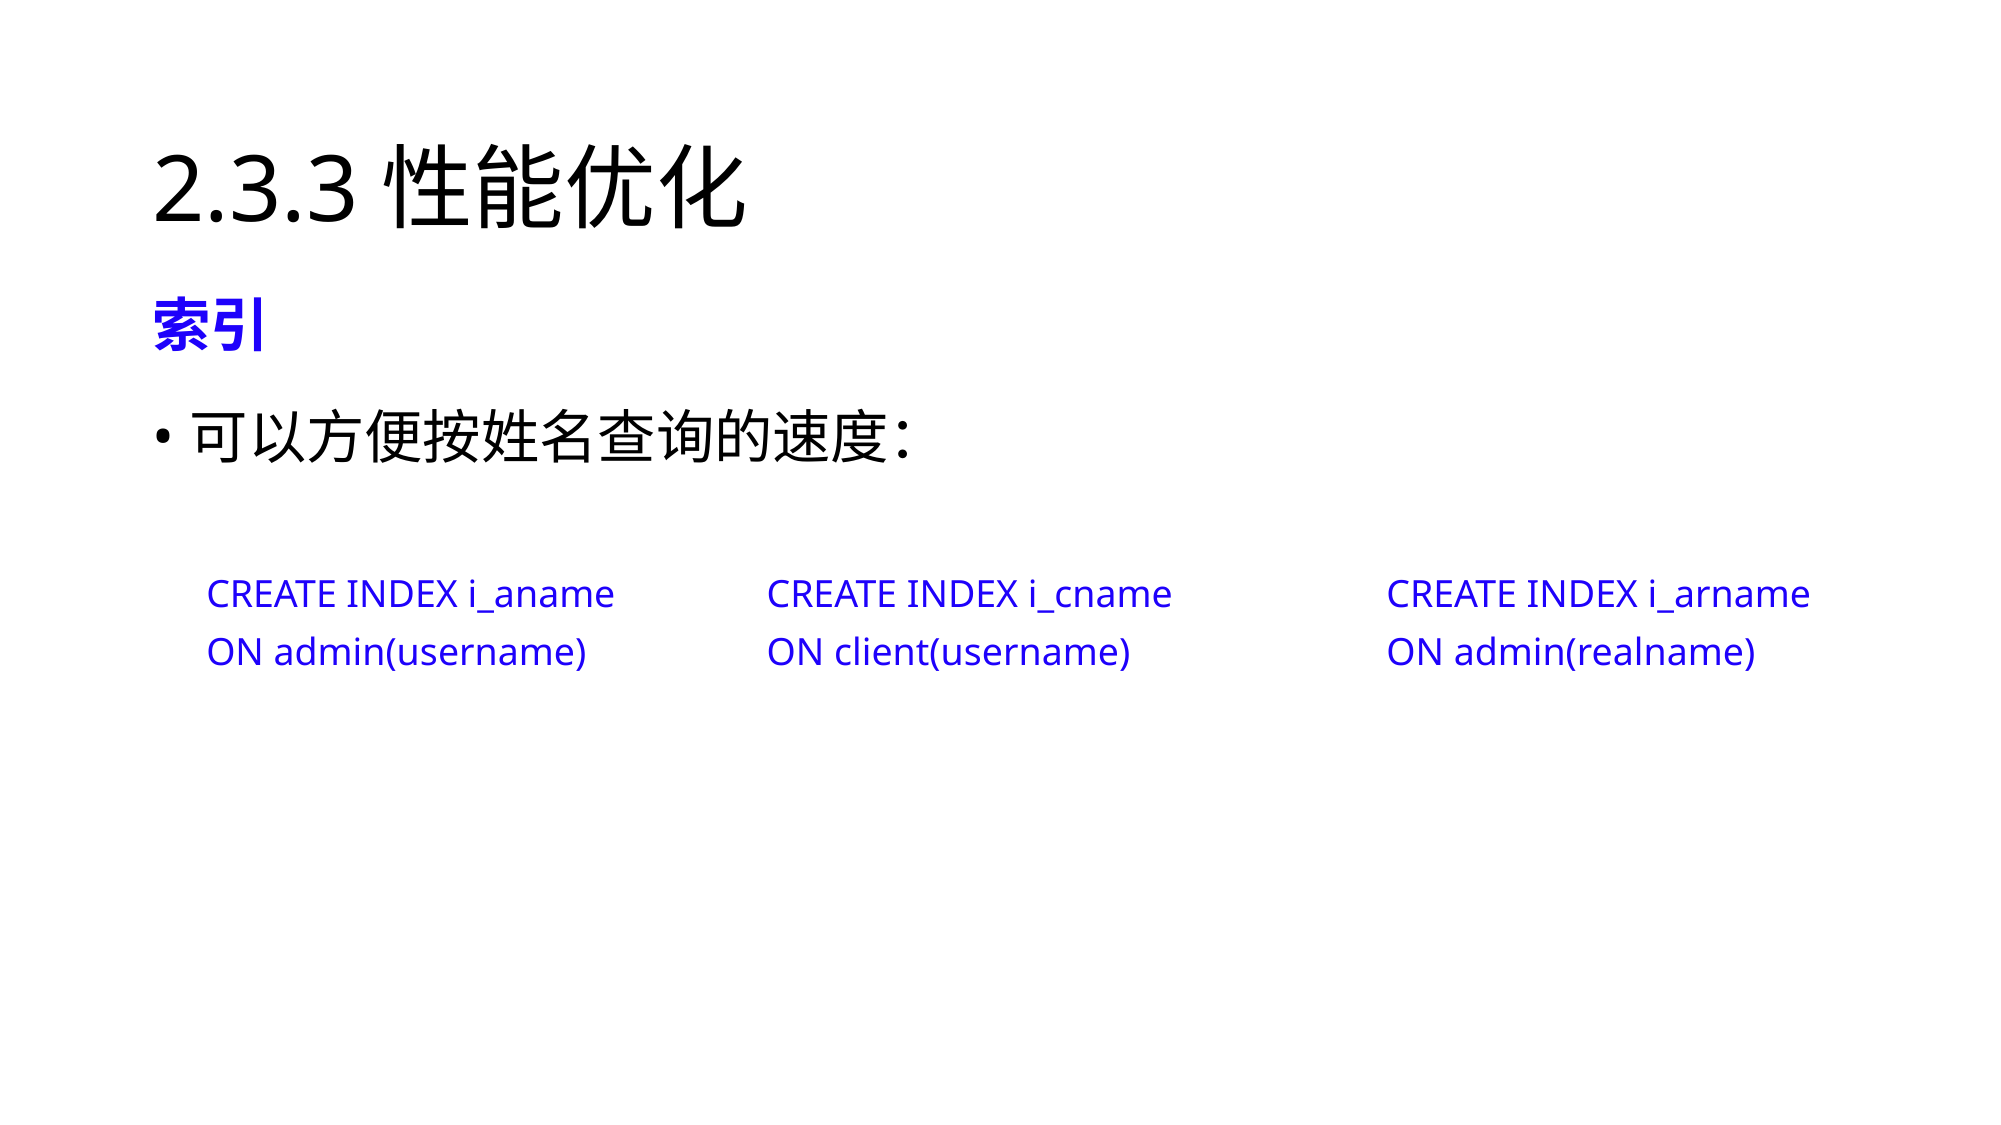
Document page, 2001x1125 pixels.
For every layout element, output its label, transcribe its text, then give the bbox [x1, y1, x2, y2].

list 索引 可以方便按姓名查询的速度： [137, 259, 1863, 974]
text_box CREATE INDEX i_aname ON admin(username) [191, 562, 751, 681]
text_box CREATE INDEX i_arname ON admin(realname) [1371, 562, 1912, 681]
title 2.3.3性能优化 [137, 59, 1863, 259]
text_box CREATE INDEX i_cname ON client(username) [751, 562, 1371, 681]
